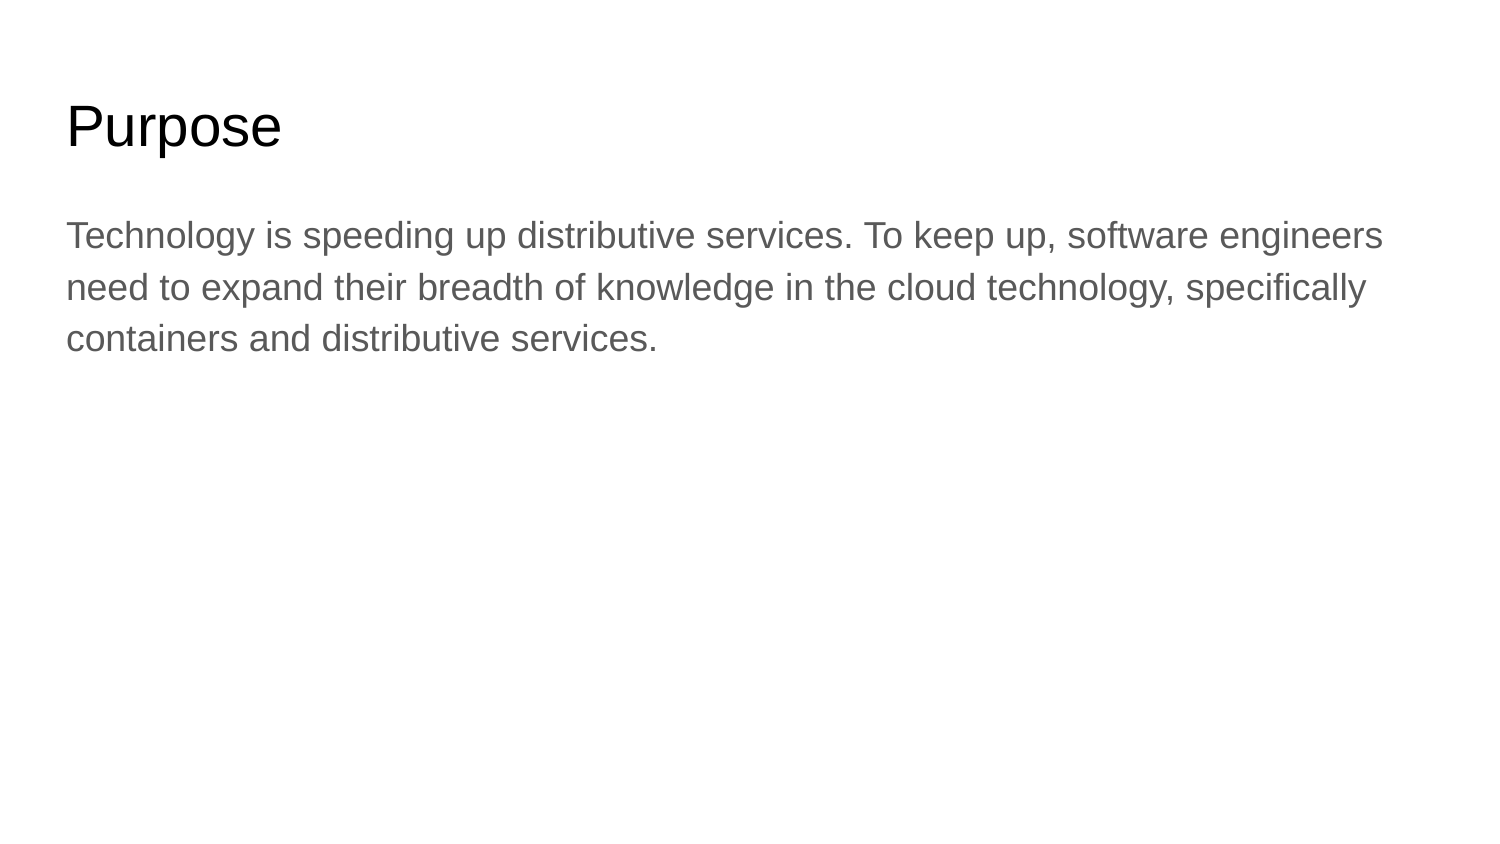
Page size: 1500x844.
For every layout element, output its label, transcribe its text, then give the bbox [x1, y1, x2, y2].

list Technology is speeding up distributive services. To keep up, software engineers need to expand their breadth of knowledge in the cloud technology, specifically containers and distributive services. [51, 189, 1449, 750]
title Purpose [51, 72, 1449, 167]
